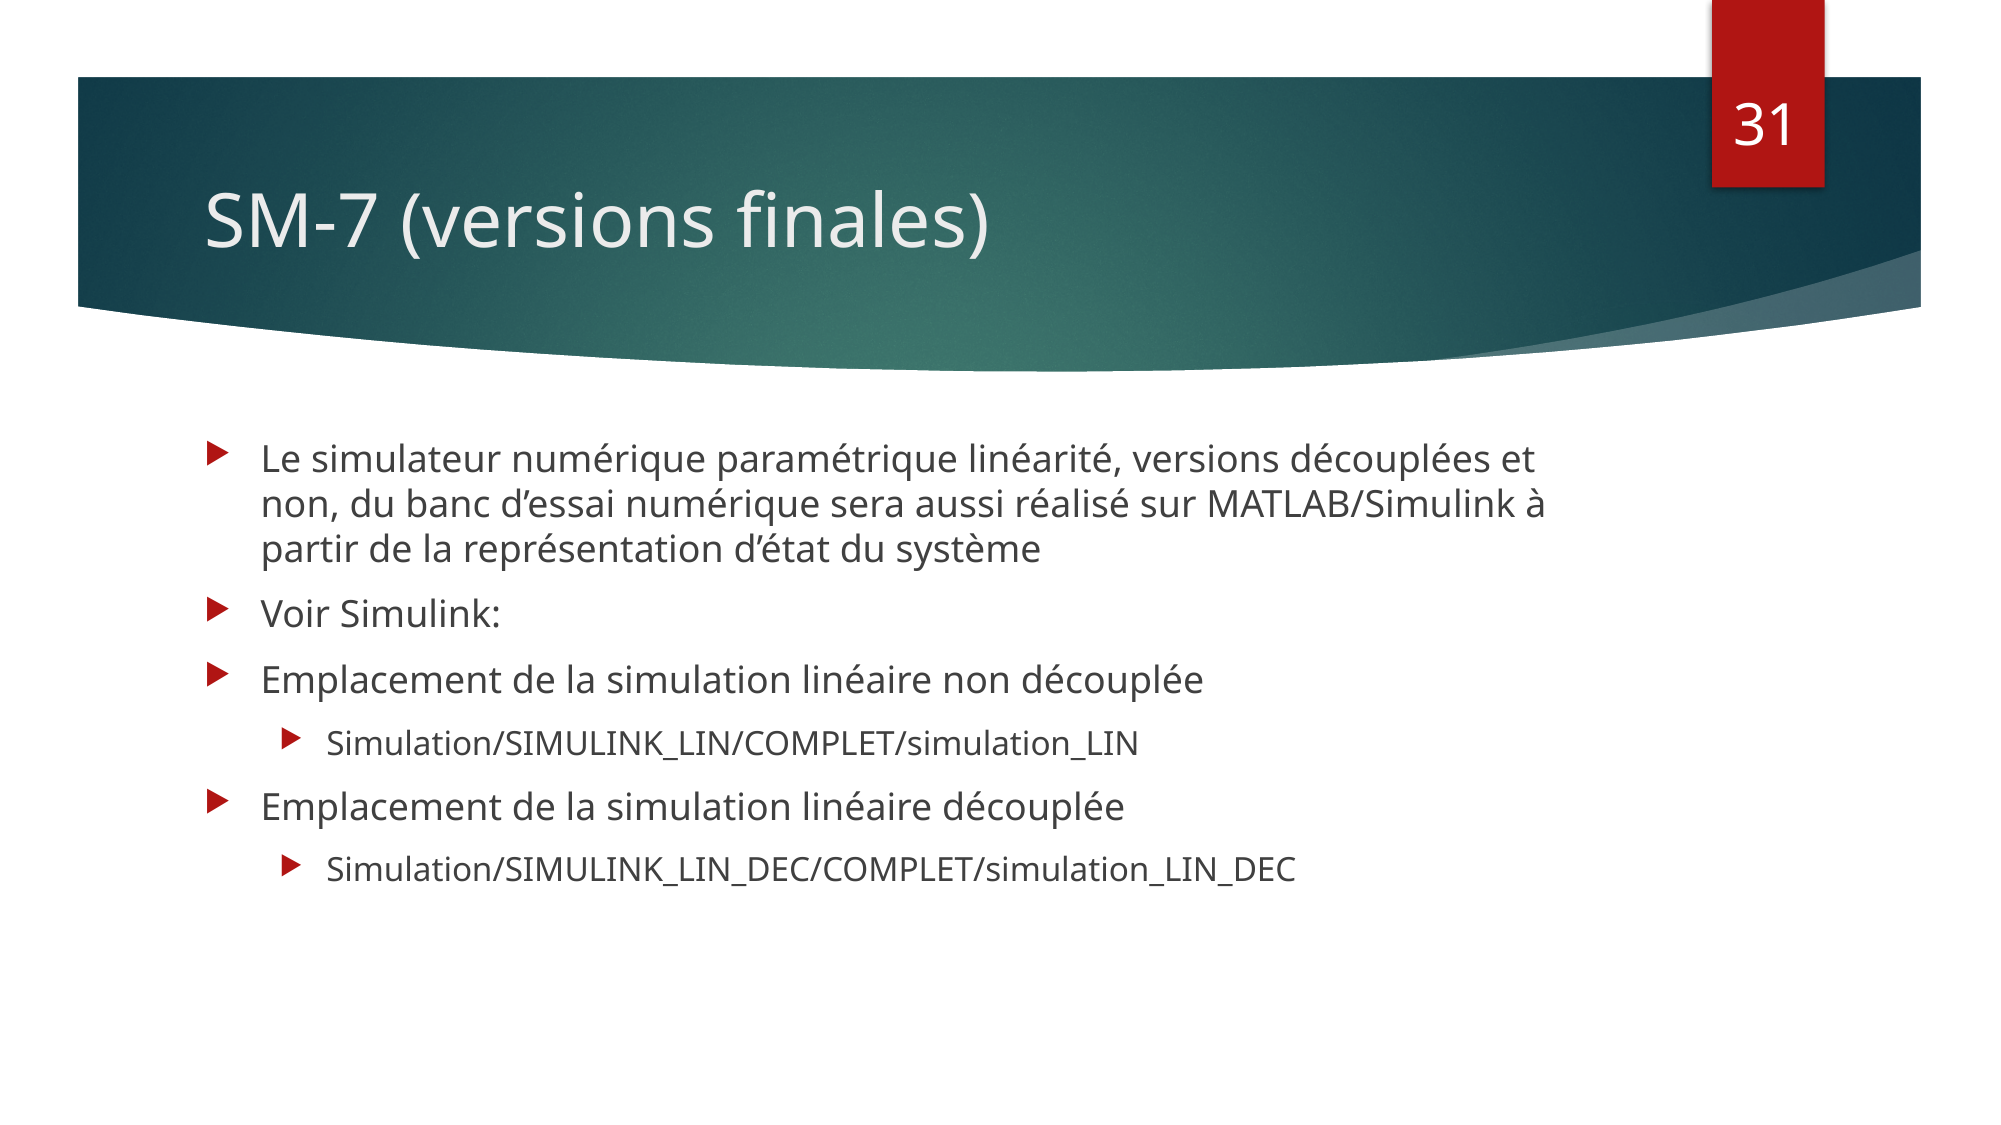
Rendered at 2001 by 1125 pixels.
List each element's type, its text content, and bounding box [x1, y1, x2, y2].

list Le simulateur numérique paramétrique linéarité, versions découplées et non, du banc d’essai numérique sera aussi réalisé sur MATLAB/Simulink à partir de la représentation d’état du système Voir Simulink: Emplacement de la simulation linéaire non découplée Simulation/SIMULINK_LIN/COMPLET/simulation_LIN Emplacement de la simulation linéaire découplée Simulation/SIMULINK_LIN_DEC/COMPLET/simulation_LIN_DEC [189, 427, 1638, 988]
slide_number 31 [1698, 48, 1836, 175]
title SM-7 (versions finales) [189, 159, 1638, 276]
